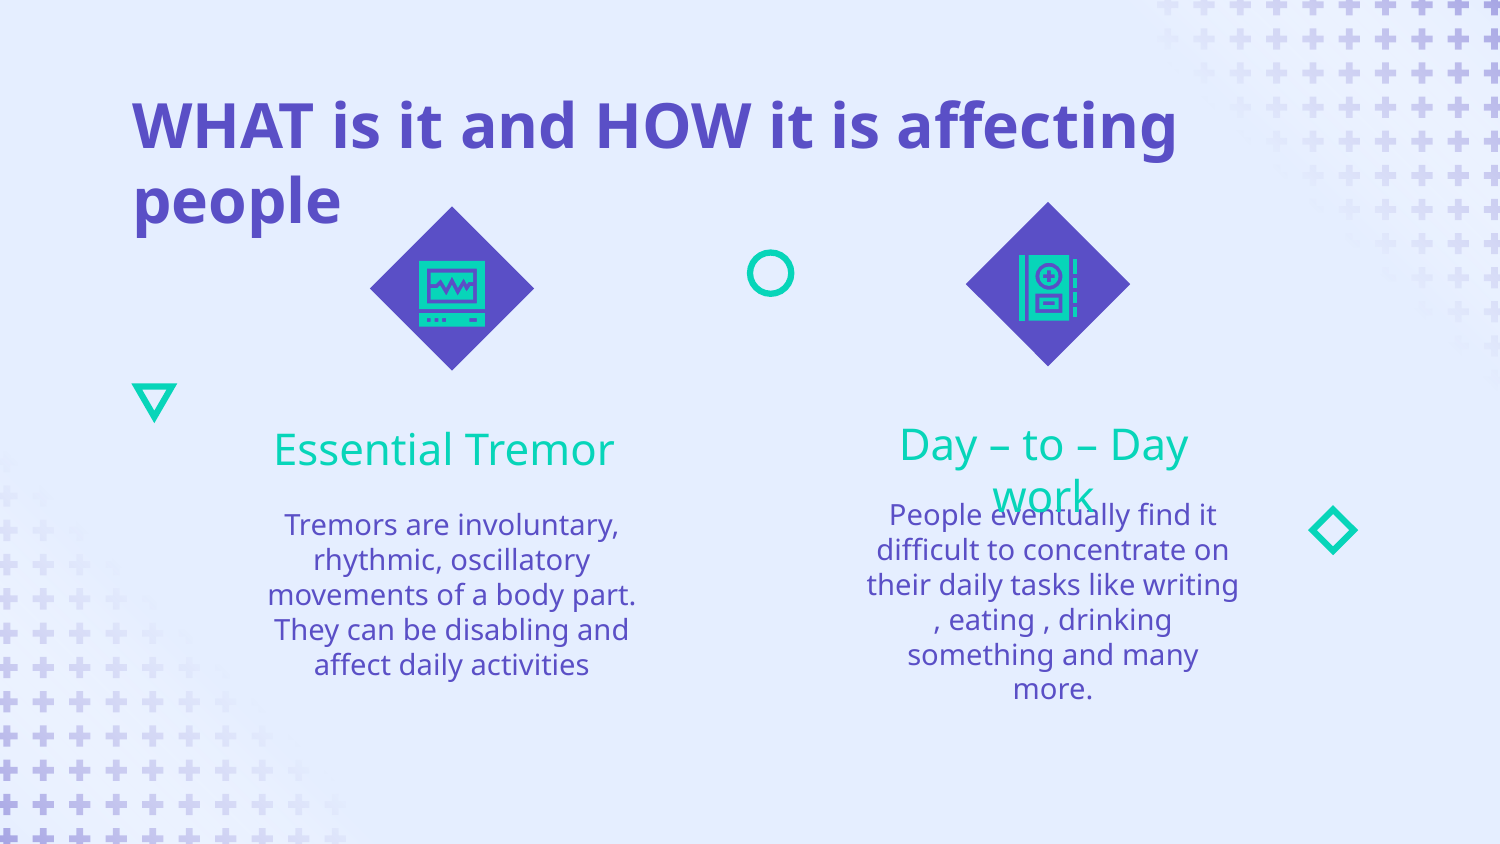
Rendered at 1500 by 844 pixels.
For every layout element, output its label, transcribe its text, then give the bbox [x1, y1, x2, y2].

text_box [136, 386, 172, 417]
text_box [1312, 509, 1354, 551]
text_box [369, 206, 535, 371]
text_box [418, 260, 485, 327]
text_box [965, 201, 1131, 367]
title Essential Tremor [247, 406, 653, 484]
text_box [1018, 254, 1078, 321]
subtitle Tremors are involuntary, rhythmic, oscillatory movements of a body part. They can be disabling and affect daily activities [249, 491, 655, 627]
title Day – to – Day work [841, 401, 1246, 479]
text_box [750, 252, 792, 294]
title WHAT is it and HOW it is affecting people [117, 70, 1383, 148]
subtitle People eventually find it difficult to concentrate on their daily tasks like writing , eating , drinking something and many more. [850, 481, 1256, 617]
